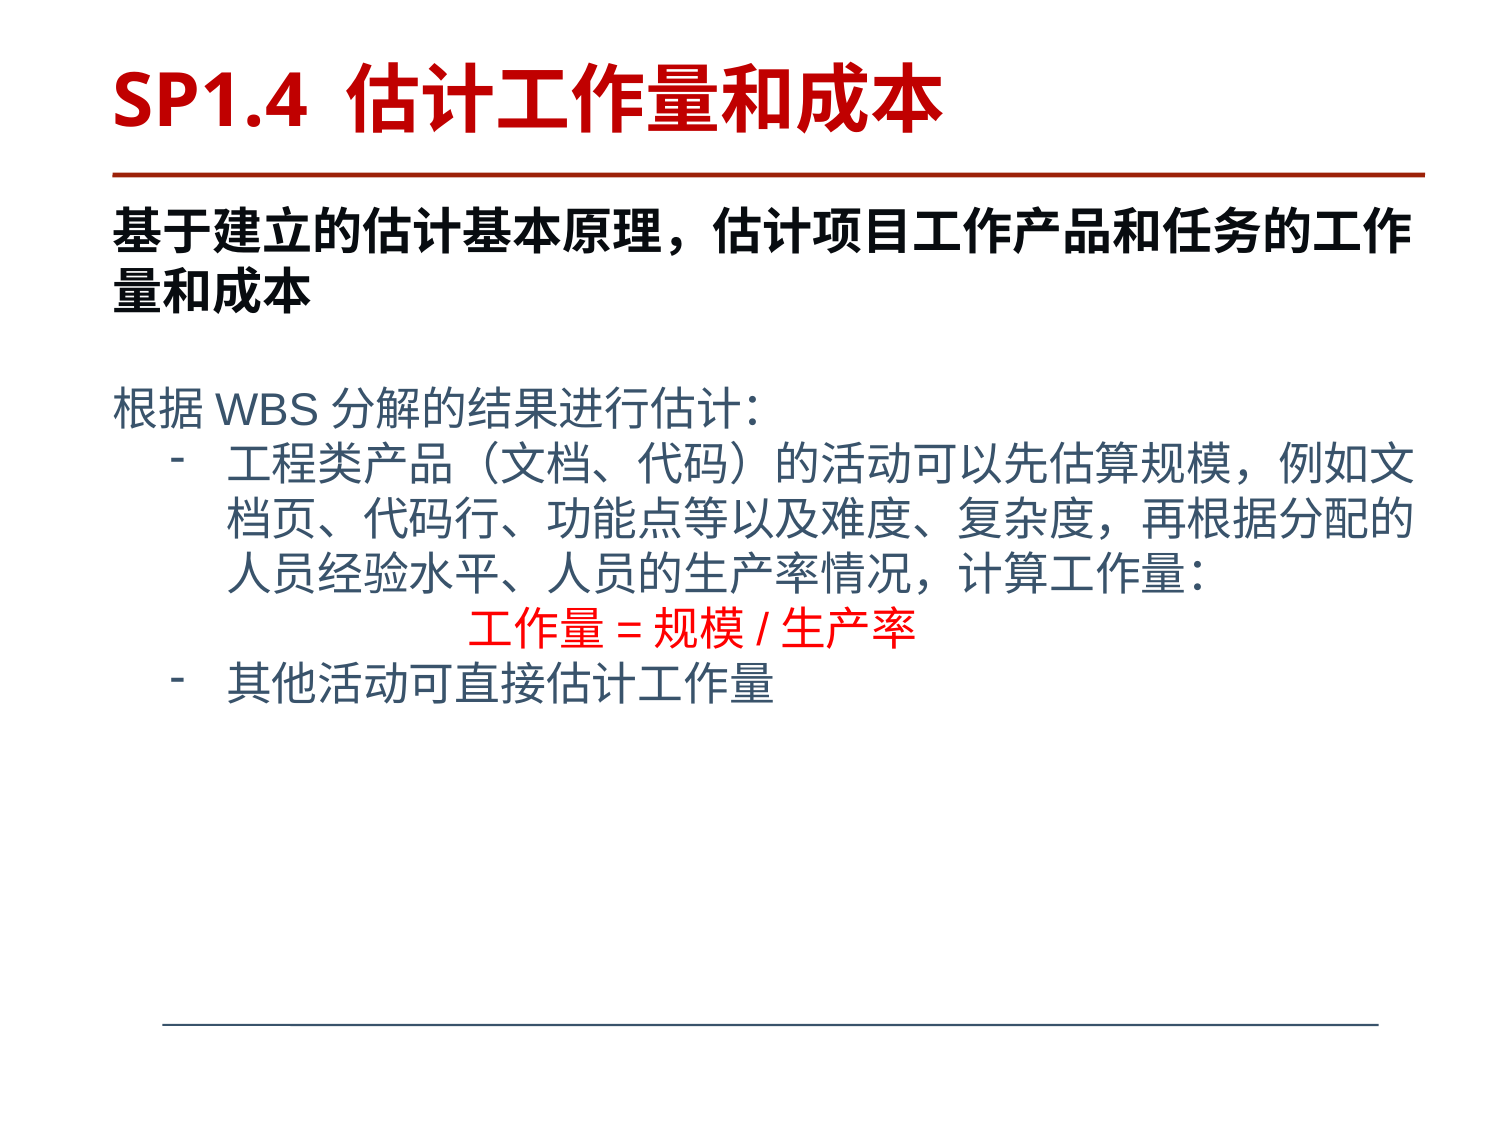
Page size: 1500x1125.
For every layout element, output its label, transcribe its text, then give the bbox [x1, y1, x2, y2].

title SP1.4 估计工作量和成本 [112, 62, 1426, 155]
list 基于建立的估计基本原理，估计项目工作产品和任务的工作量和成本 根据WBS分解的结果进行估计： 工程类产品（文档、代码）的活动可以先估算规模，例如文档页、代码行、功能点等以及难度、复杂度，再根据分配的人员经验水平、人员的生产率情况，计算工作量： 工作量=规模/生产率 其他活动可直接估计工作量 [112, 199, 1426, 1001]
